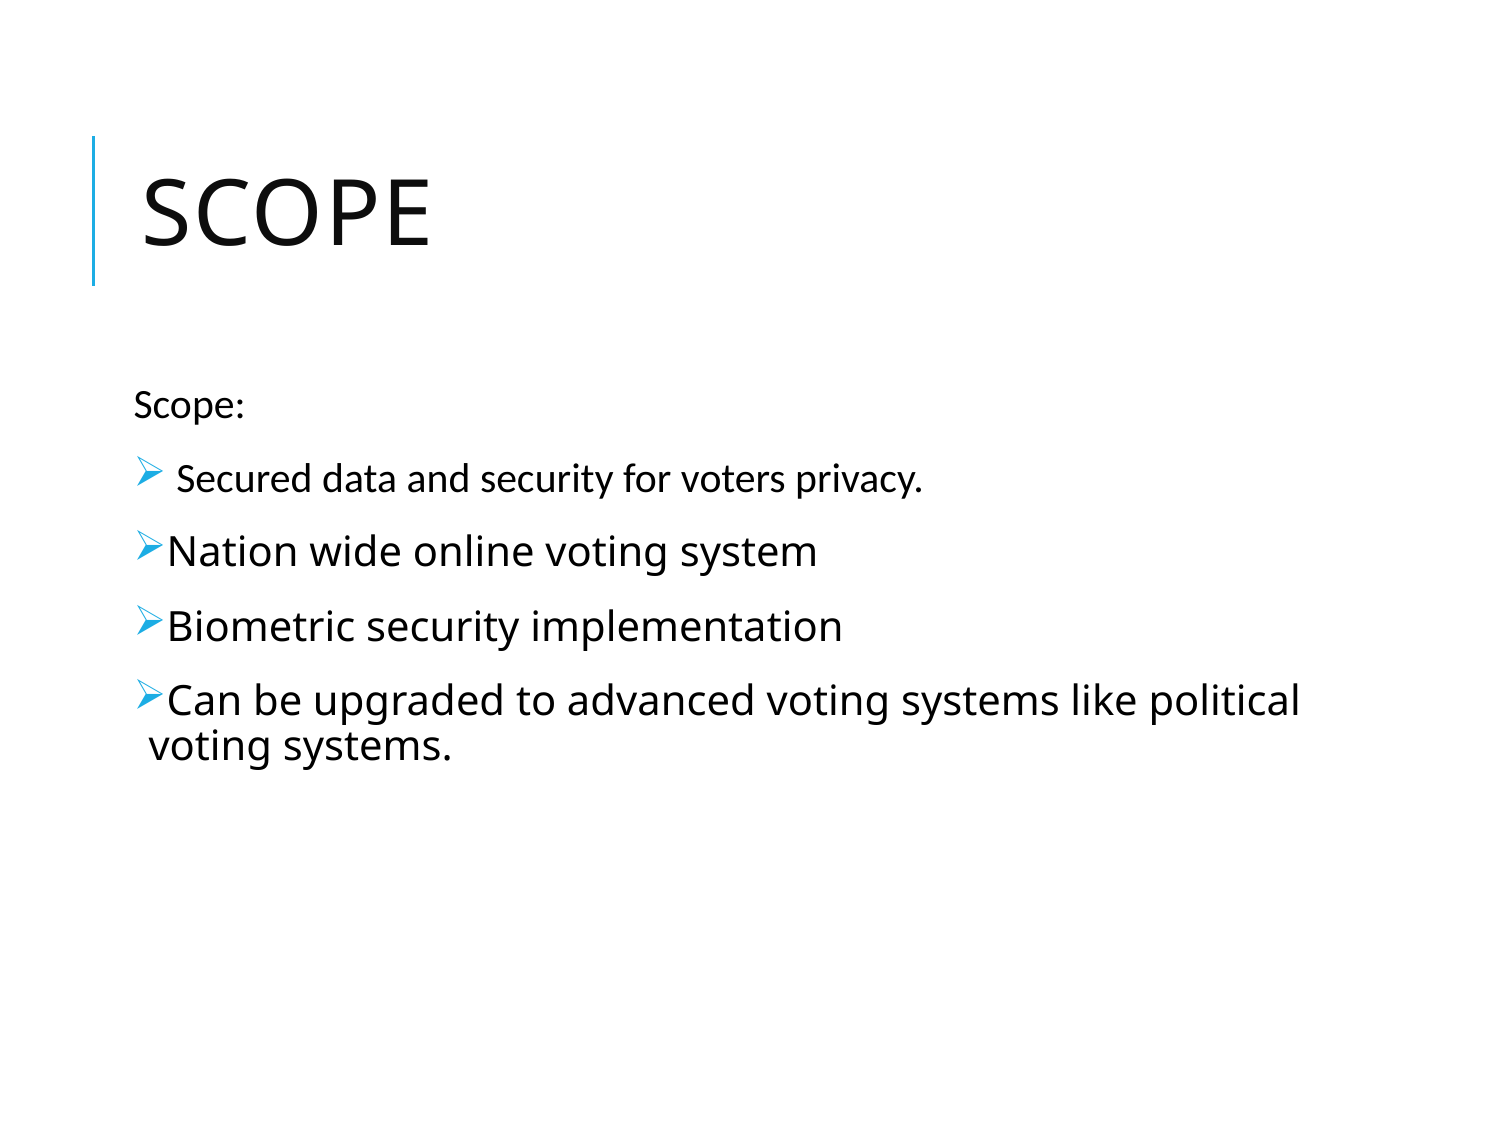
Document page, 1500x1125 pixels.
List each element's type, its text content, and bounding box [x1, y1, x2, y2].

list Scope: Secured data and security for voters privacy. Nation wide online voting system Biometric security implementation Can be upgraded to advanced voting systems like political voting systems. [126, 375, 1322, 1035]
title Scope [126, 96, 1322, 342]
